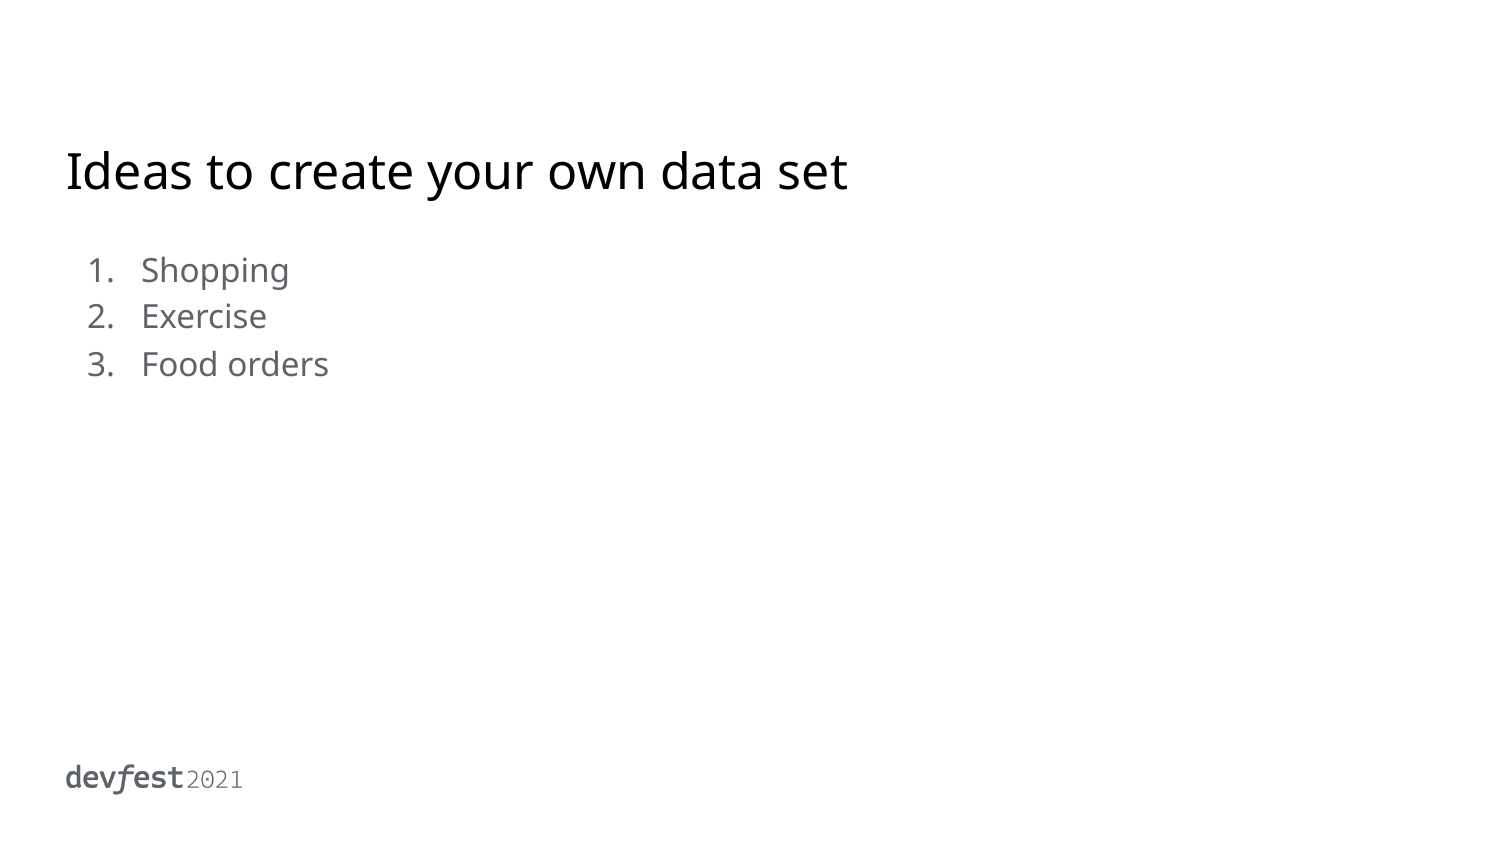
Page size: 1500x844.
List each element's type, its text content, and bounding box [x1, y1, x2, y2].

list Shopping Exercise Food orders [51, 227, 718, 750]
picture [65, 761, 243, 797]
title Ideas to create your own data set [51, 91, 1091, 216]
